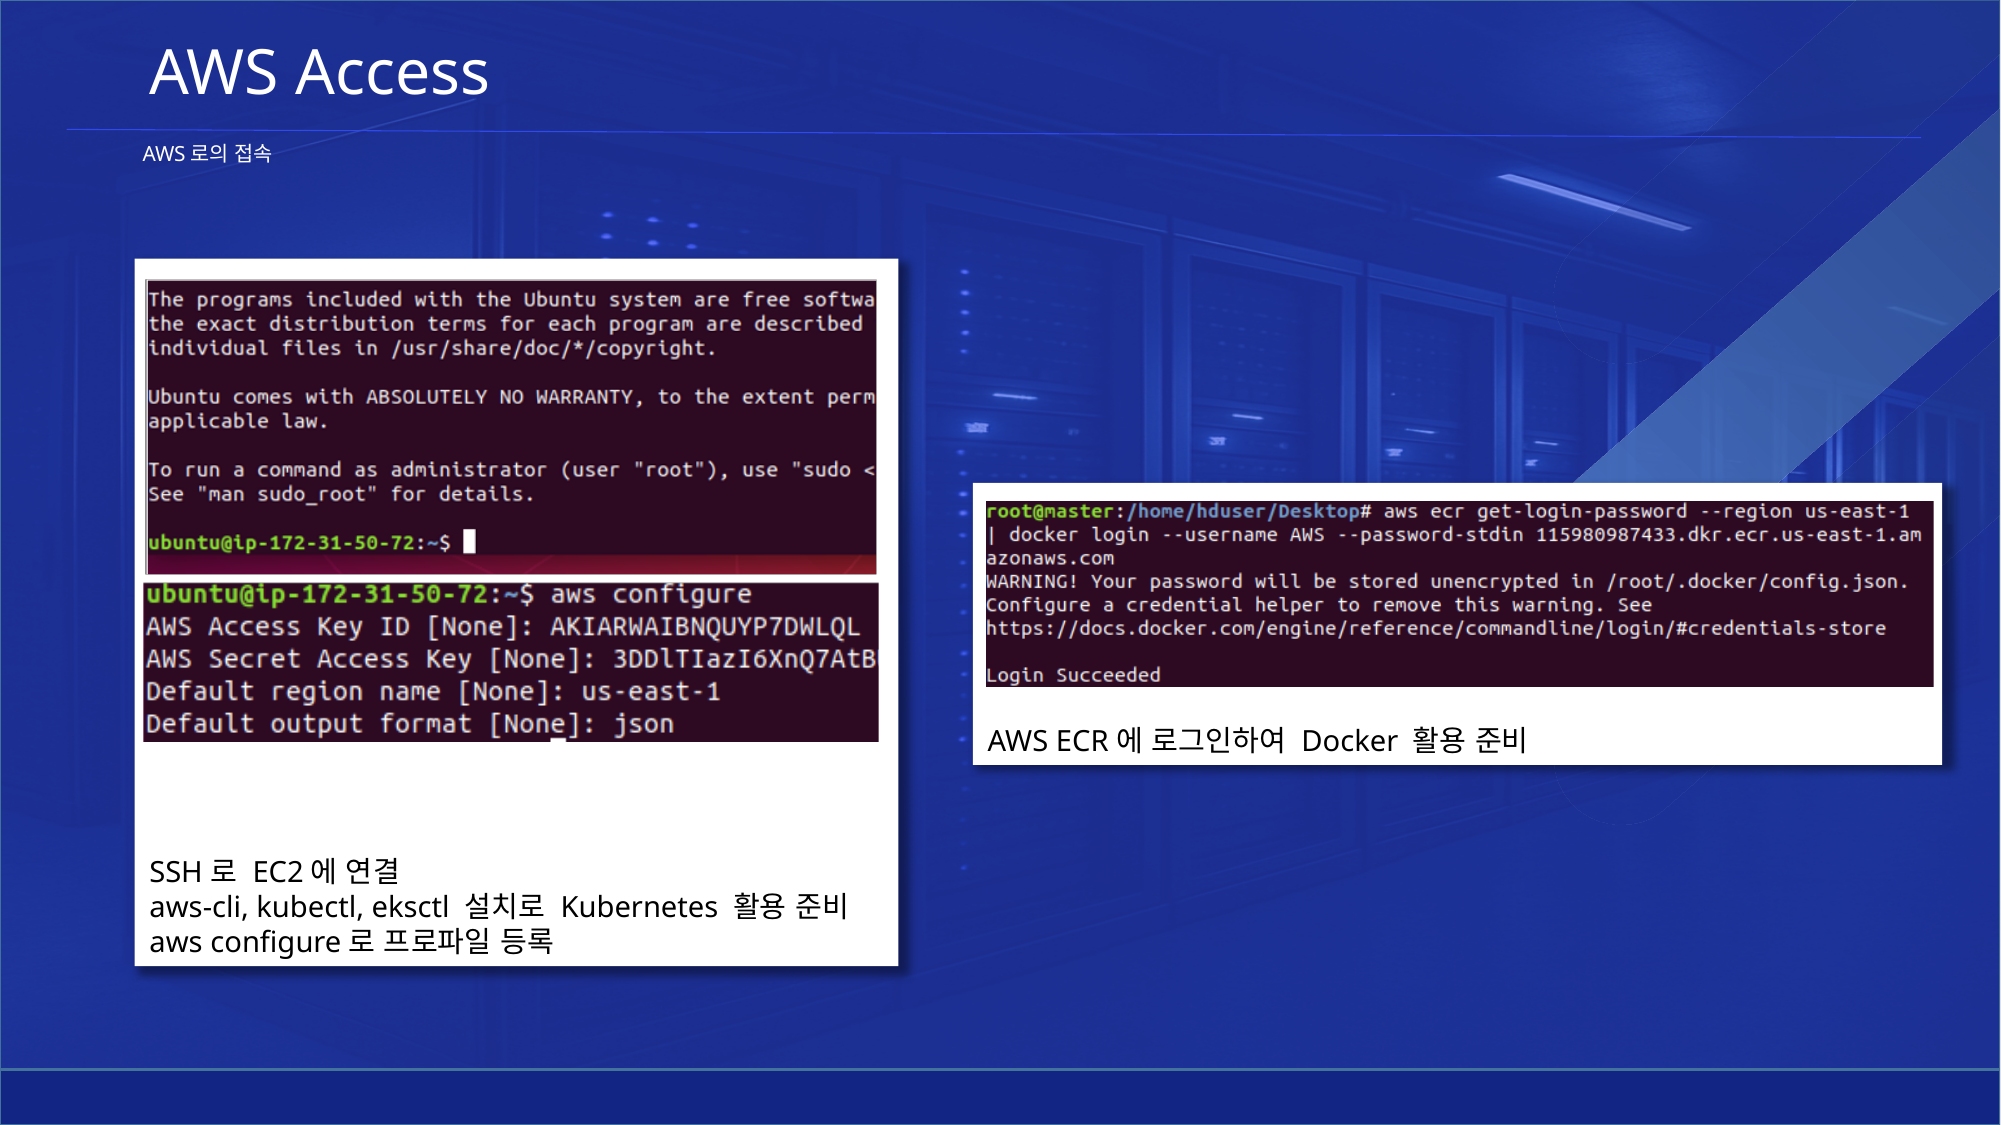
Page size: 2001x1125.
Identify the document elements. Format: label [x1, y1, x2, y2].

picture [981, 500, 1934, 687]
picture [143, 277, 879, 765]
text_box [0, 0, 2000, 1070]
text_box [0, 1070, 2000, 1125]
text_box [66, 129, 1922, 138]
